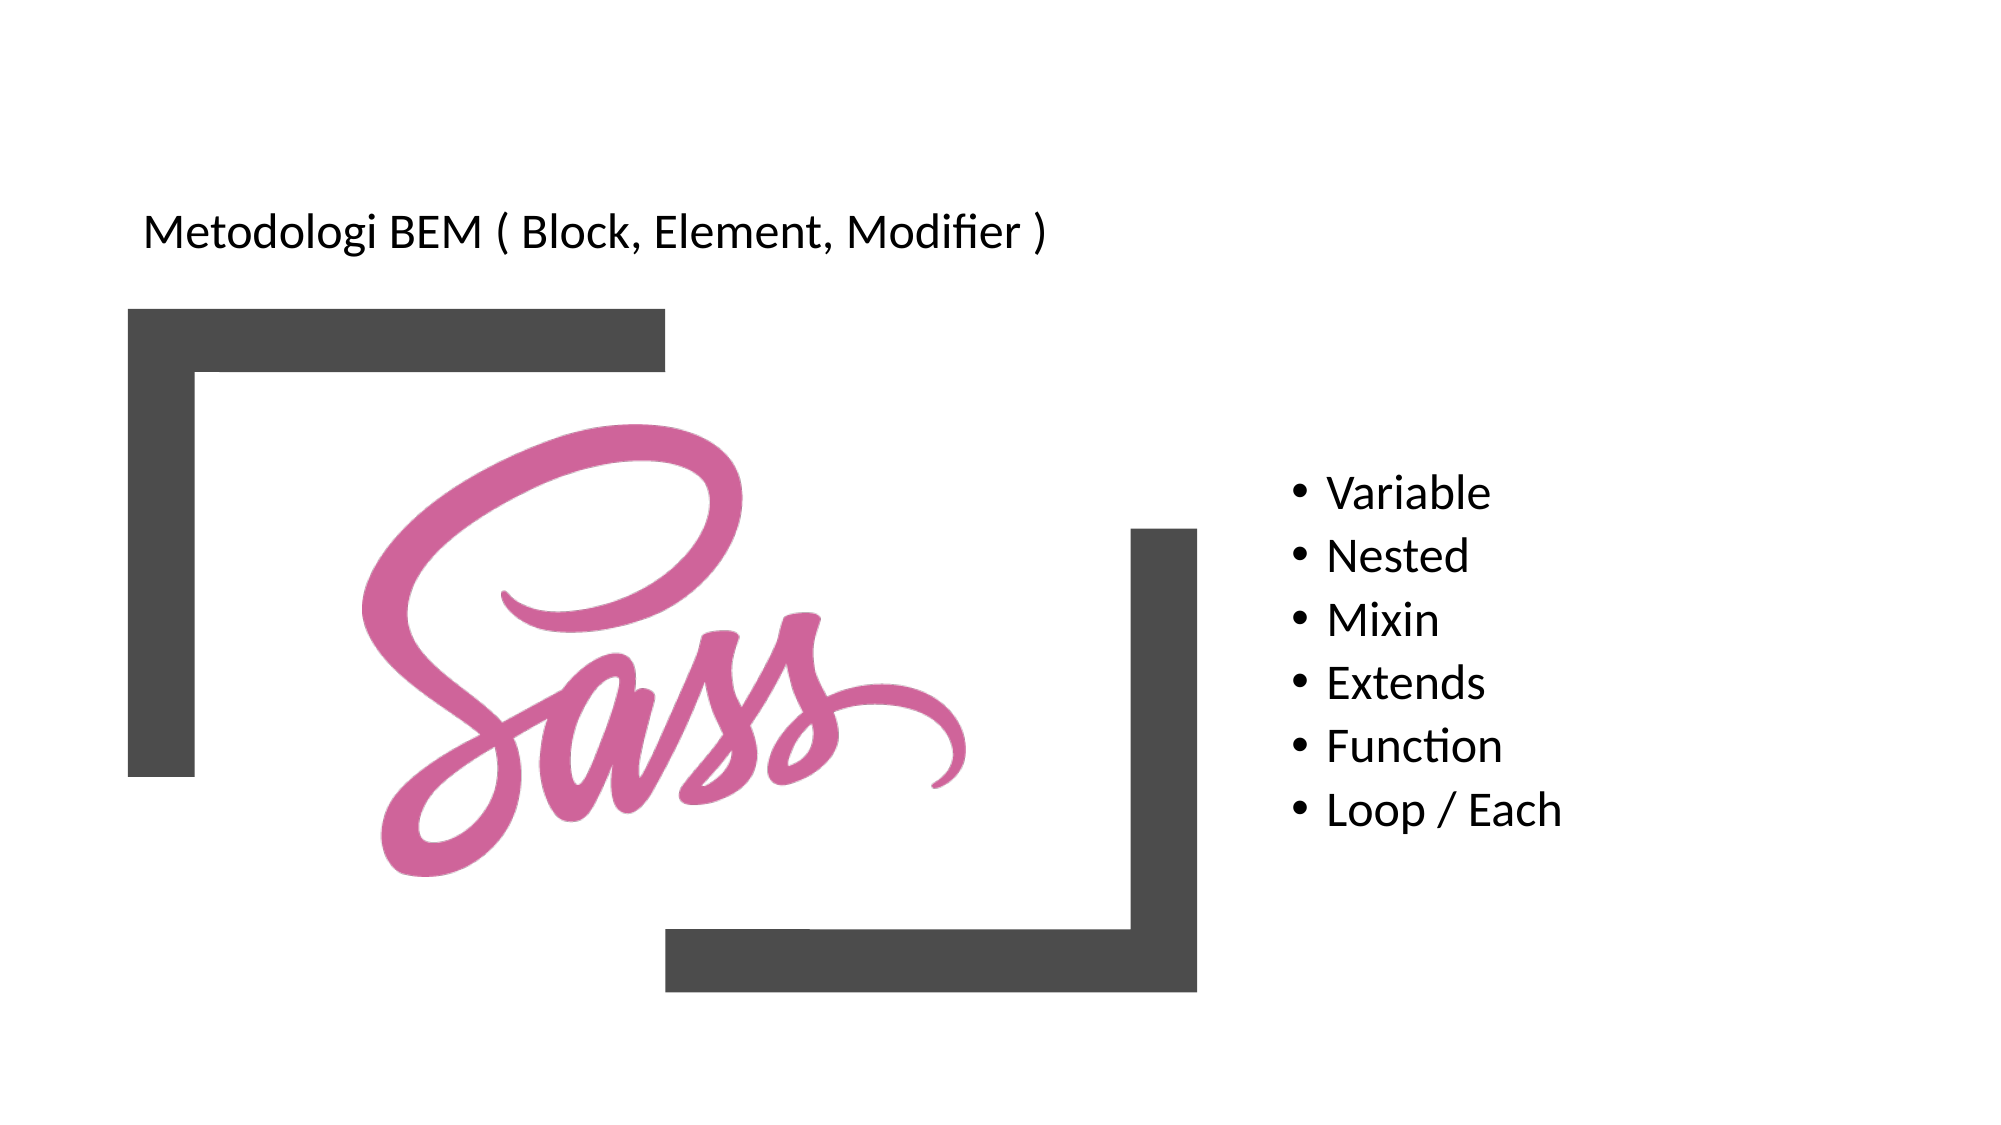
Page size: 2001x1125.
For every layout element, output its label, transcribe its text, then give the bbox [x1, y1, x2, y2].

text_box [127, 308, 666, 777]
text_box [665, 528, 1198, 993]
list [362, 424, 966, 877]
text_box Variable Nested Mixin Extends Function Loop / Each [1276, 373, 1872, 930]
text_box Metodologi BEM ( Block, Element, Modifier ) [127, 191, 1224, 267]
